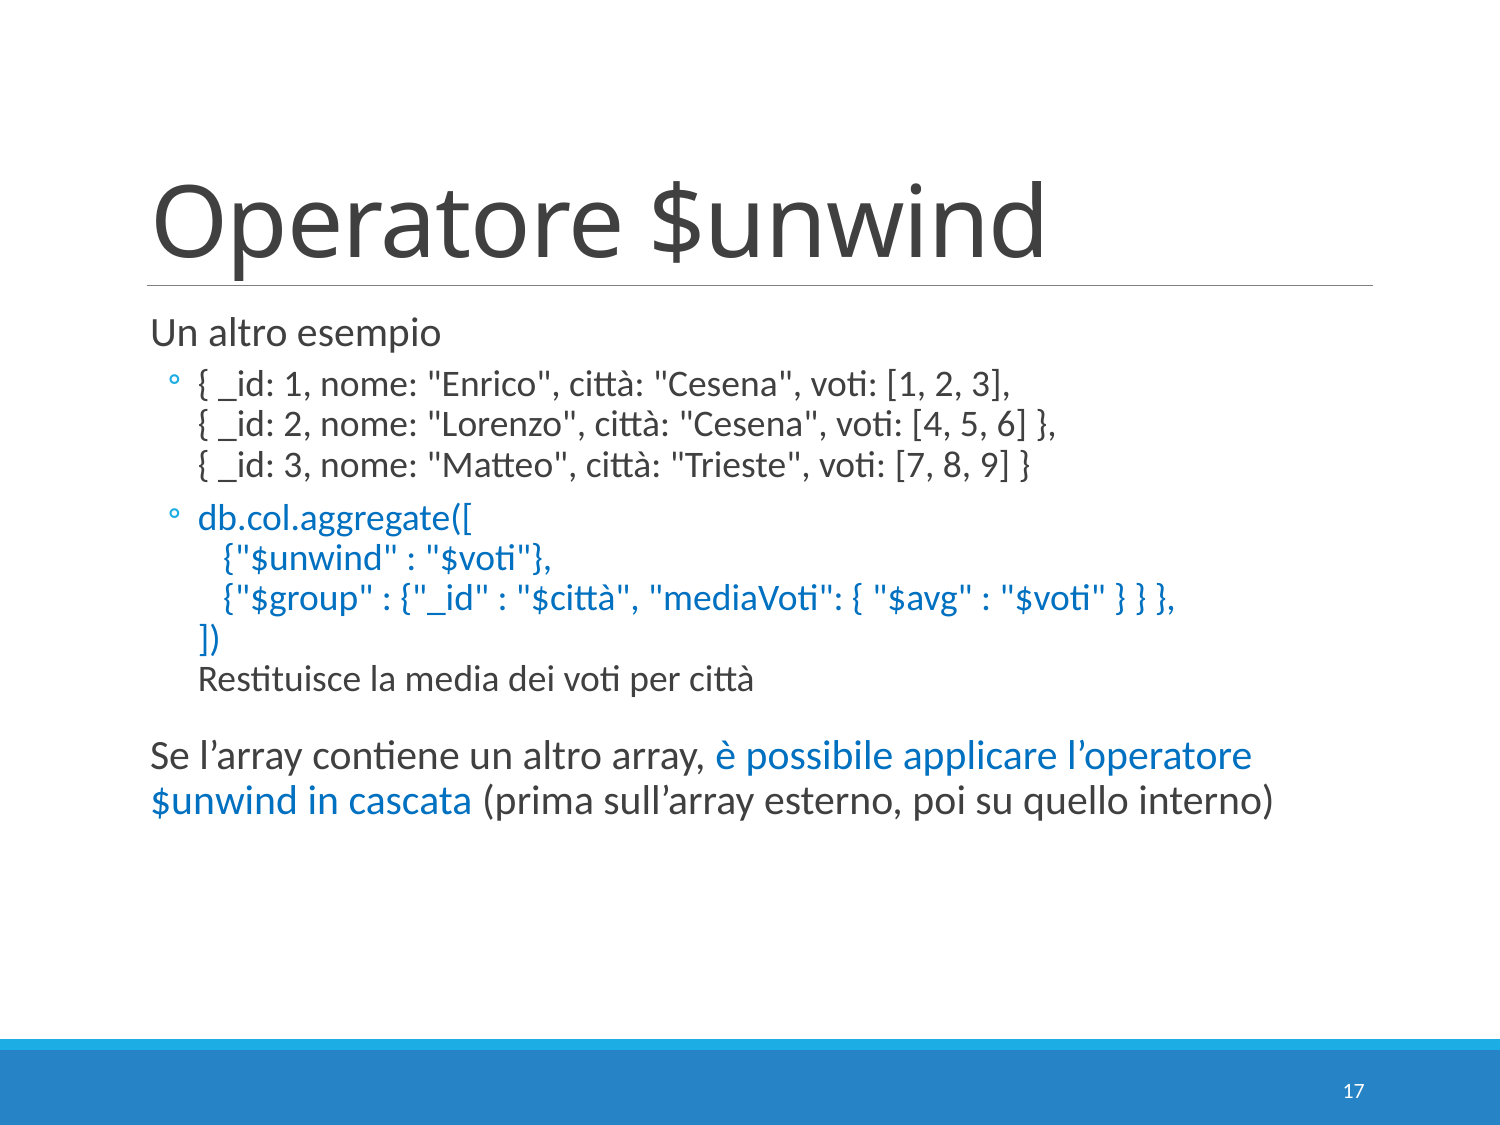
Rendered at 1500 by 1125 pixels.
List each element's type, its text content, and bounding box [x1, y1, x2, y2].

title Operatore $unwind [135, 47, 1373, 285]
slide_number 17 [1218, 1059, 1380, 1120]
list Un altro esempio { _id: 1, nome: "Enrico", città: "Cesena", voti: [1, 2, 3], { _id: 2, nome: "Lorenzo", città: "Cesena", voti: [4, 5, 6] }, { _id: 3, nome: "Matteo", città: "Trieste", voti: [7, 8, 9] } db.col.aggregate([ {"$unwind" : "$voti"}, {"$group" : {"_id" : "$città", "mediaVoti": { "$avg" : "$voti" } } }, ]) Restituisce la media dei voti per città Se l’array contiene un altro array, è possibile applicare l’operatore $unwind in cascata (prima sull’array esterno, poi su quello interno) [135, 302, 1373, 963]
